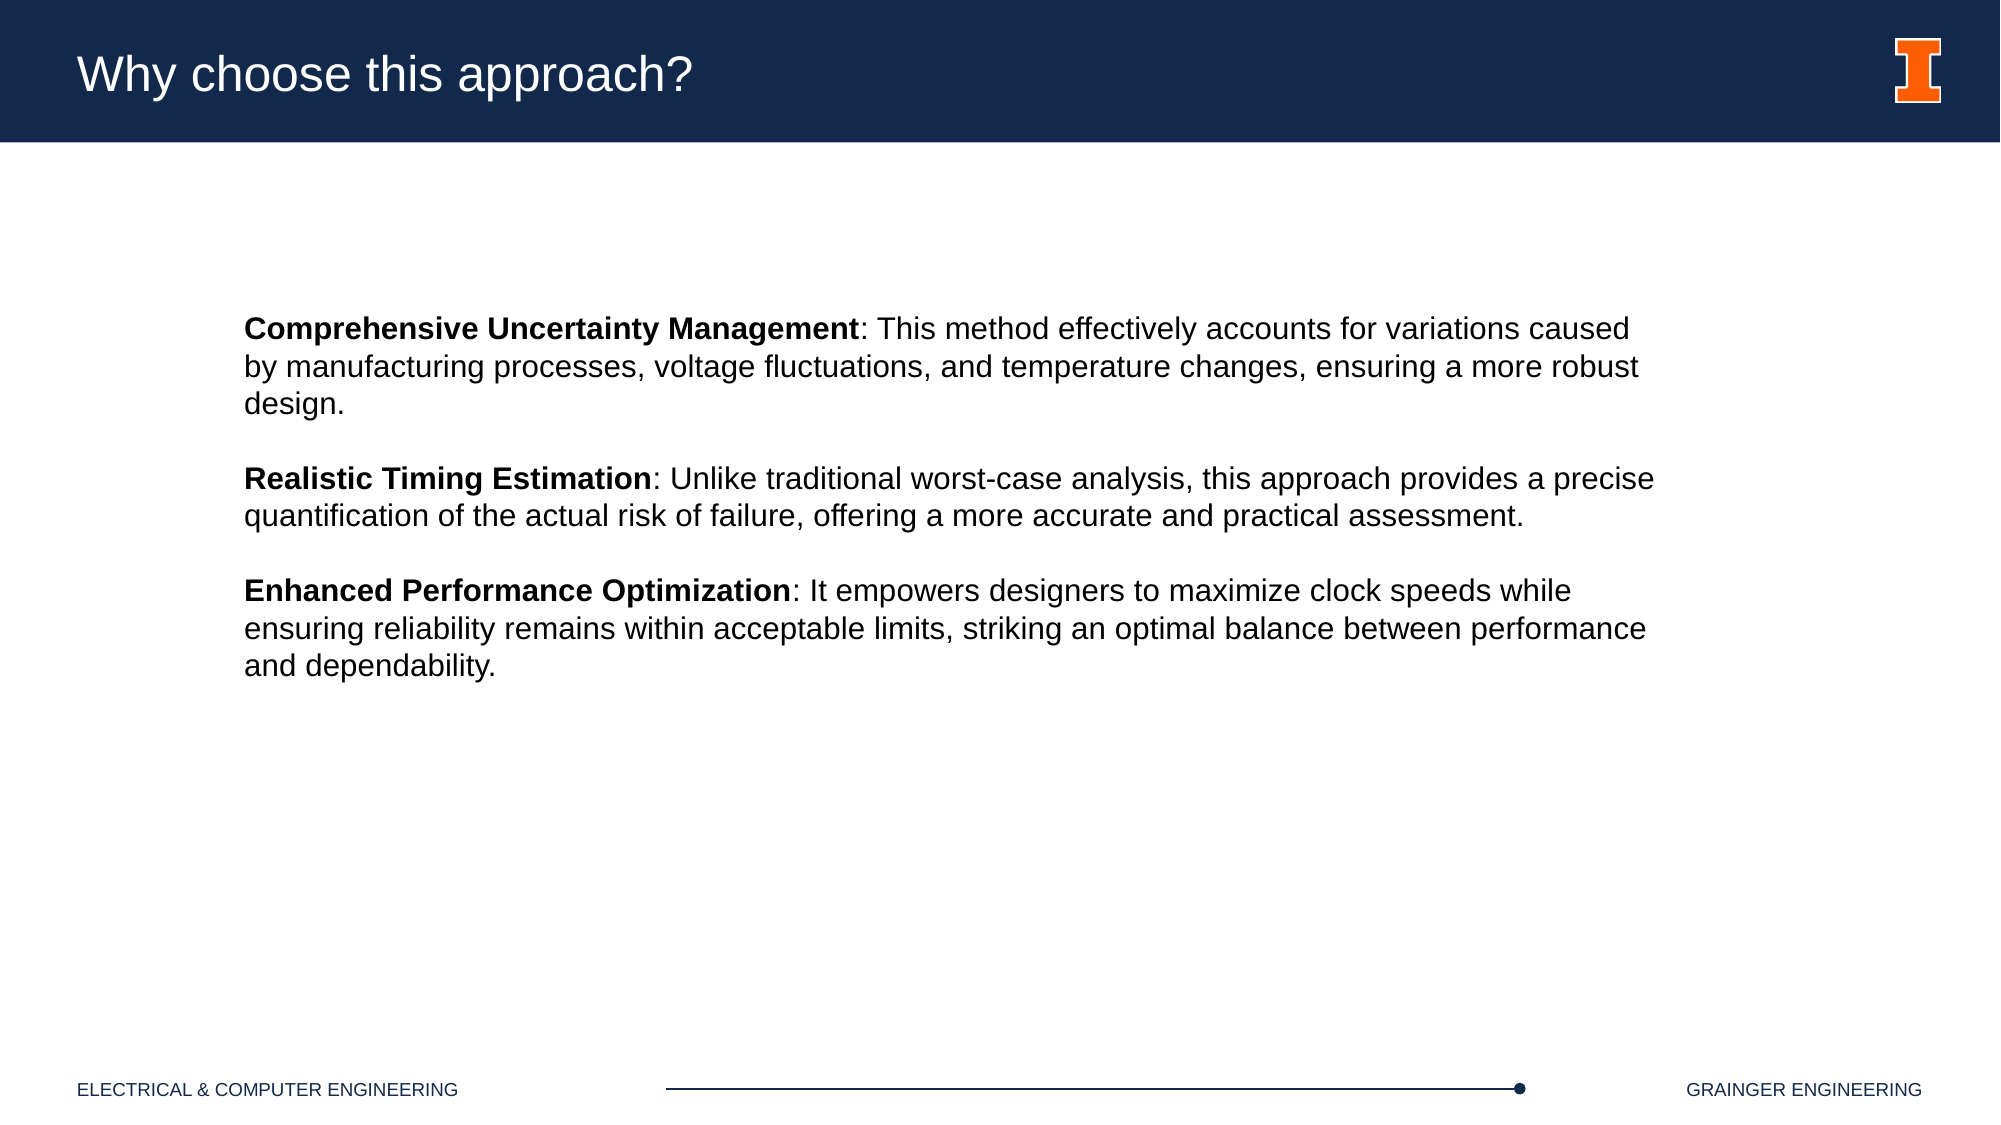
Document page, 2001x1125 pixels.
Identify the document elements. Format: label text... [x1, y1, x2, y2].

text_box [0, 0, 2000, 143]
text_box GRAINGER ENGINEERING [1531, 1070, 1938, 1108]
text_box Why choose this approach? [61, 33, 1852, 109]
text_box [665, 1082, 1526, 1095]
text_box Comprehensive Uncertainty Management: This method effectively accounts for variations caused by manufacturing processes, voltage fluctuations, and temperature changes, ensuring a more robust design. Realistic Timing Estimation: Unlike traditional worst-case analysis, this approach provides a precise quantification of the actual risk of failure, offering a more accurate and practical assessment. Enhanced Performance Optimization: It empowers designers to maximize clock speeds while ensuring reliability remains within acceptable limits, striking an optimal balance between performance and dependability. [229, 301, 1684, 824]
text_box ELECTRICAL & COMPUTER ENGINEERING [61, 1070, 1373, 1108]
picture [1895, 38, 1941, 103]
text_box [397, 480, 1930, 582]
